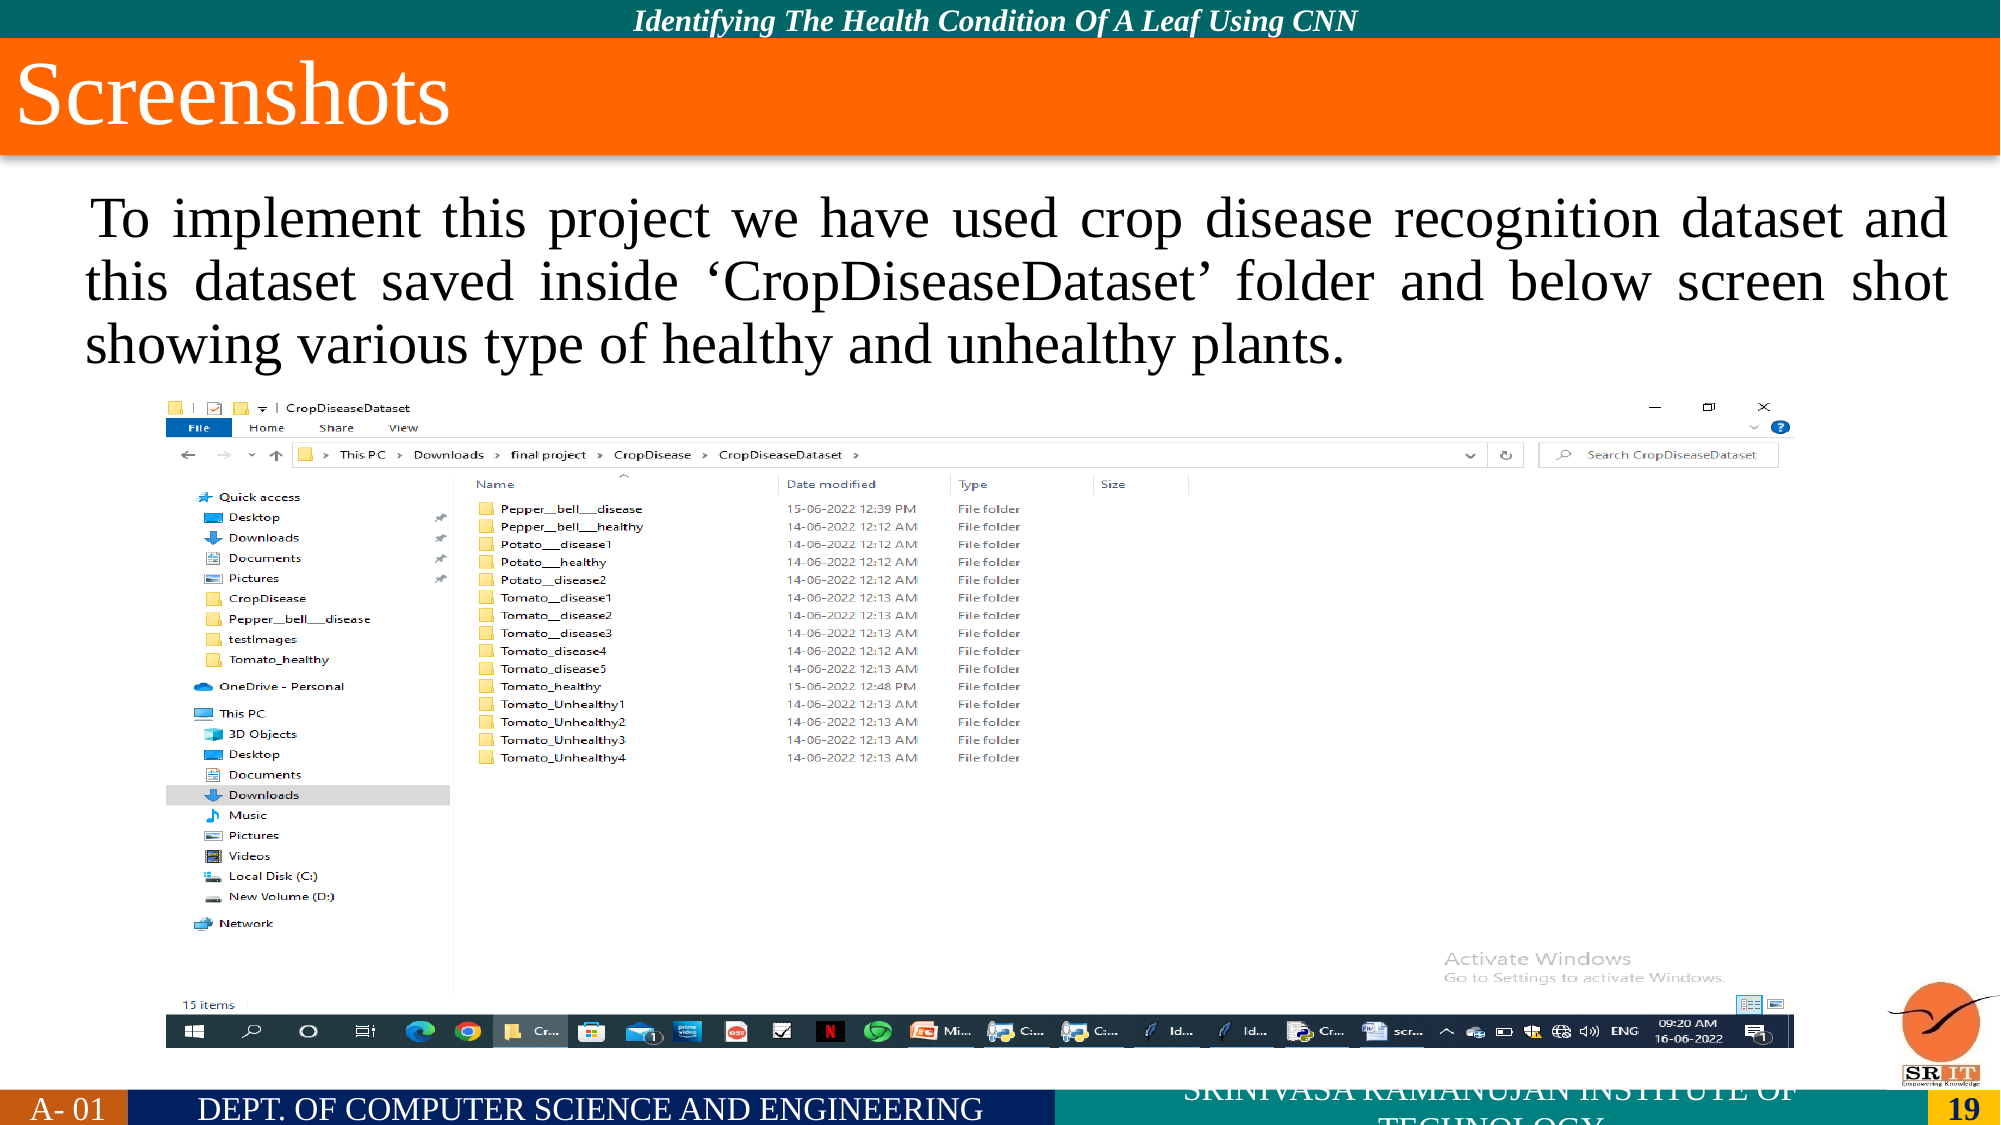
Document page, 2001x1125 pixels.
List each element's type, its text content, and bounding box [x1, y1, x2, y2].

picture [1887, 977, 2000, 1090]
list To implement this project we have used crop disease recognition dataset and this dataset saved inside ‘CropDiseaseDataset’ folder and below screen shot showing various type of healthy and unhealthy plants. [32, 179, 1965, 1065]
picture [166, 398, 1794, 1048]
title Screenshots [0, 38, 2000, 156]
